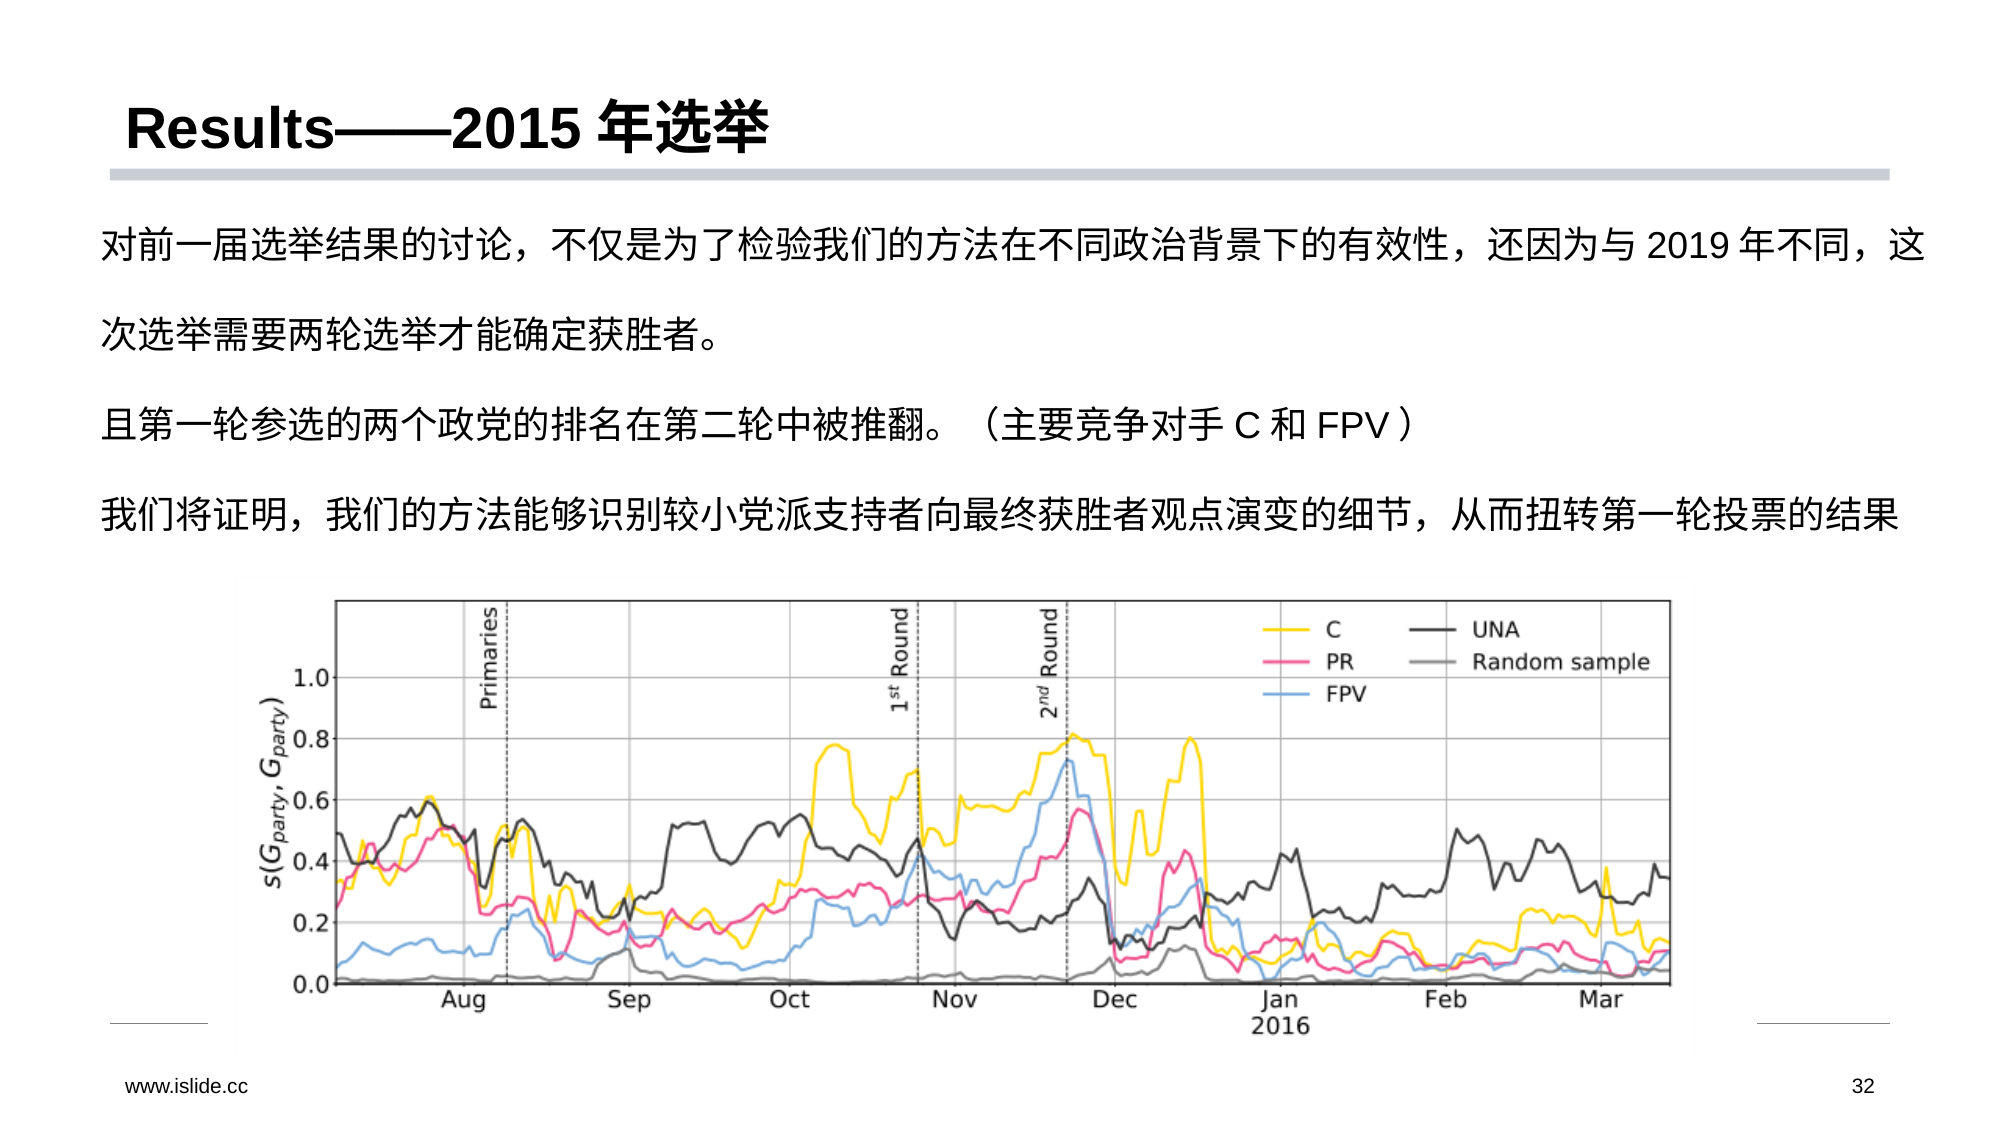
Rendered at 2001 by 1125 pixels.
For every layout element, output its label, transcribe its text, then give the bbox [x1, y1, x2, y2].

text_box 对前一届选举结果的讨论，不仅是为了检验我们的方法在不同政治背景下的有效性，还因为与2019年不同，这次选举需要两轮选举才能确定获胜者。 且第一轮参选的两个政党的排名在第二轮中被推翻。（主要竞争对手C和FPV） 我们将证明，我们的方法能够识别较小党派支持者向最终获胜者观点演变的细节，从而扭转第一轮投票的结果 [85, 168, 1949, 544]
picture [208, 533, 1757, 1056]
slide_number 32 [1412, 1068, 1890, 1103]
footer www.islide.cc [109, 1068, 790, 1103]
title Results——2015年选举 [109, 0, 1890, 168]
